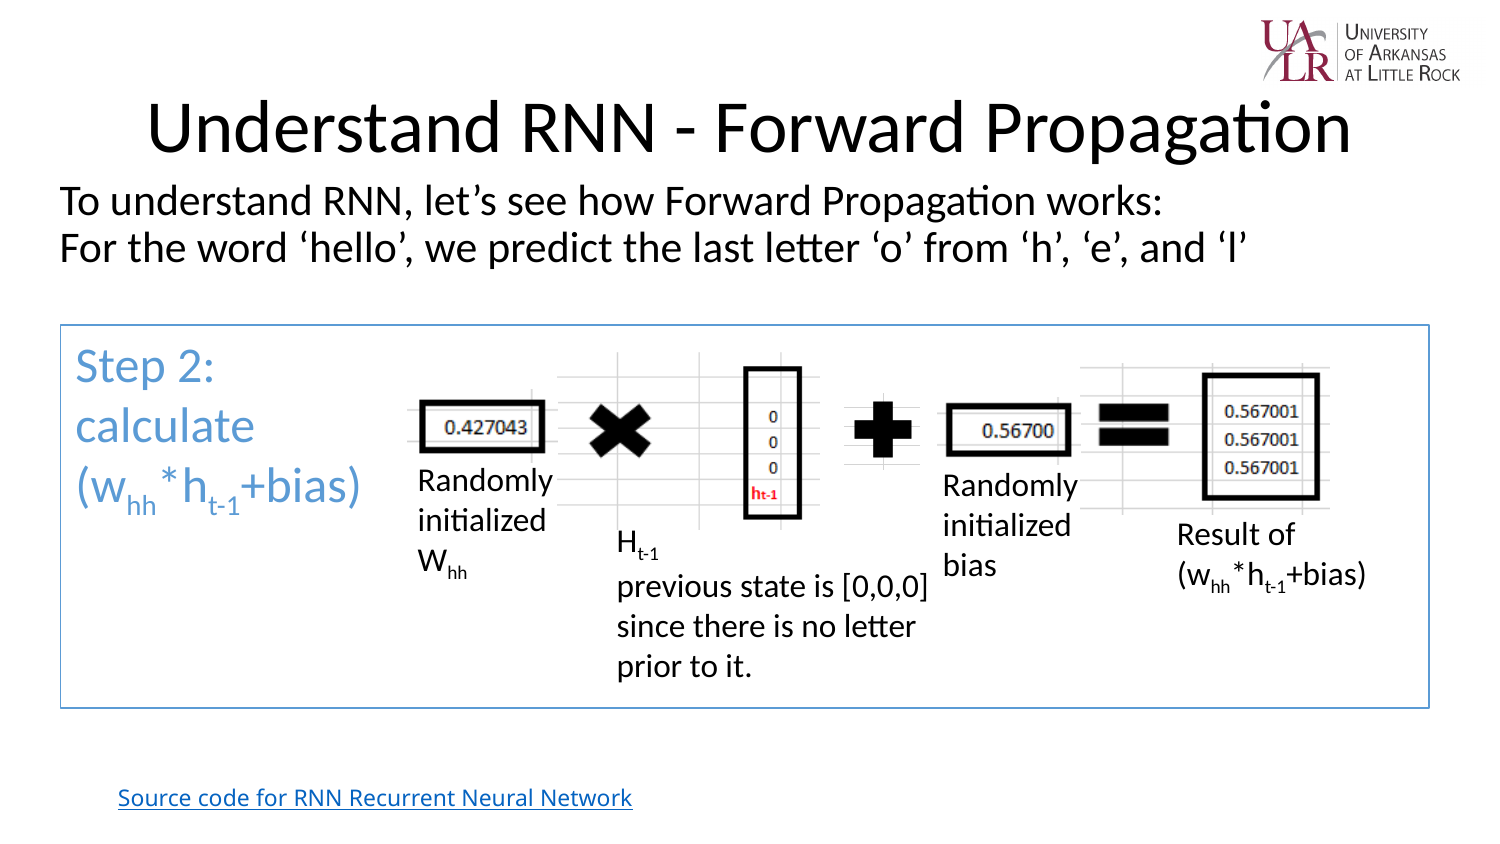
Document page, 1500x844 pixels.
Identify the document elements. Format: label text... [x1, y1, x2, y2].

text_box Result of (whh*ht-1+bias) [1162, 504, 1428, 605]
text_box Randomly initialized Whh [402, 450, 584, 626]
picture [407, 351, 820, 530]
title Understand RNN - Forward Propagation [51, 72, 1449, 167]
list To understand RNN, let’s see how Forward Propagation works: For the word ‘hello’, we predict the last letter ‘o’ from ‘h’, ‘e’, and ‘l’ [25, 162, 1294, 258]
picture [936, 363, 1330, 515]
text_box Randomly initialized bias [927, 455, 1149, 591]
picture [844, 393, 920, 470]
picture [1261, 17, 1486, 88]
text_box Step 2: calculate (whh*ht-1+bias) [60, 324, 1429, 708]
text_box Ht-1 previous state is [0,0,0] since there is no letter prior to it. [601, 511, 965, 692]
